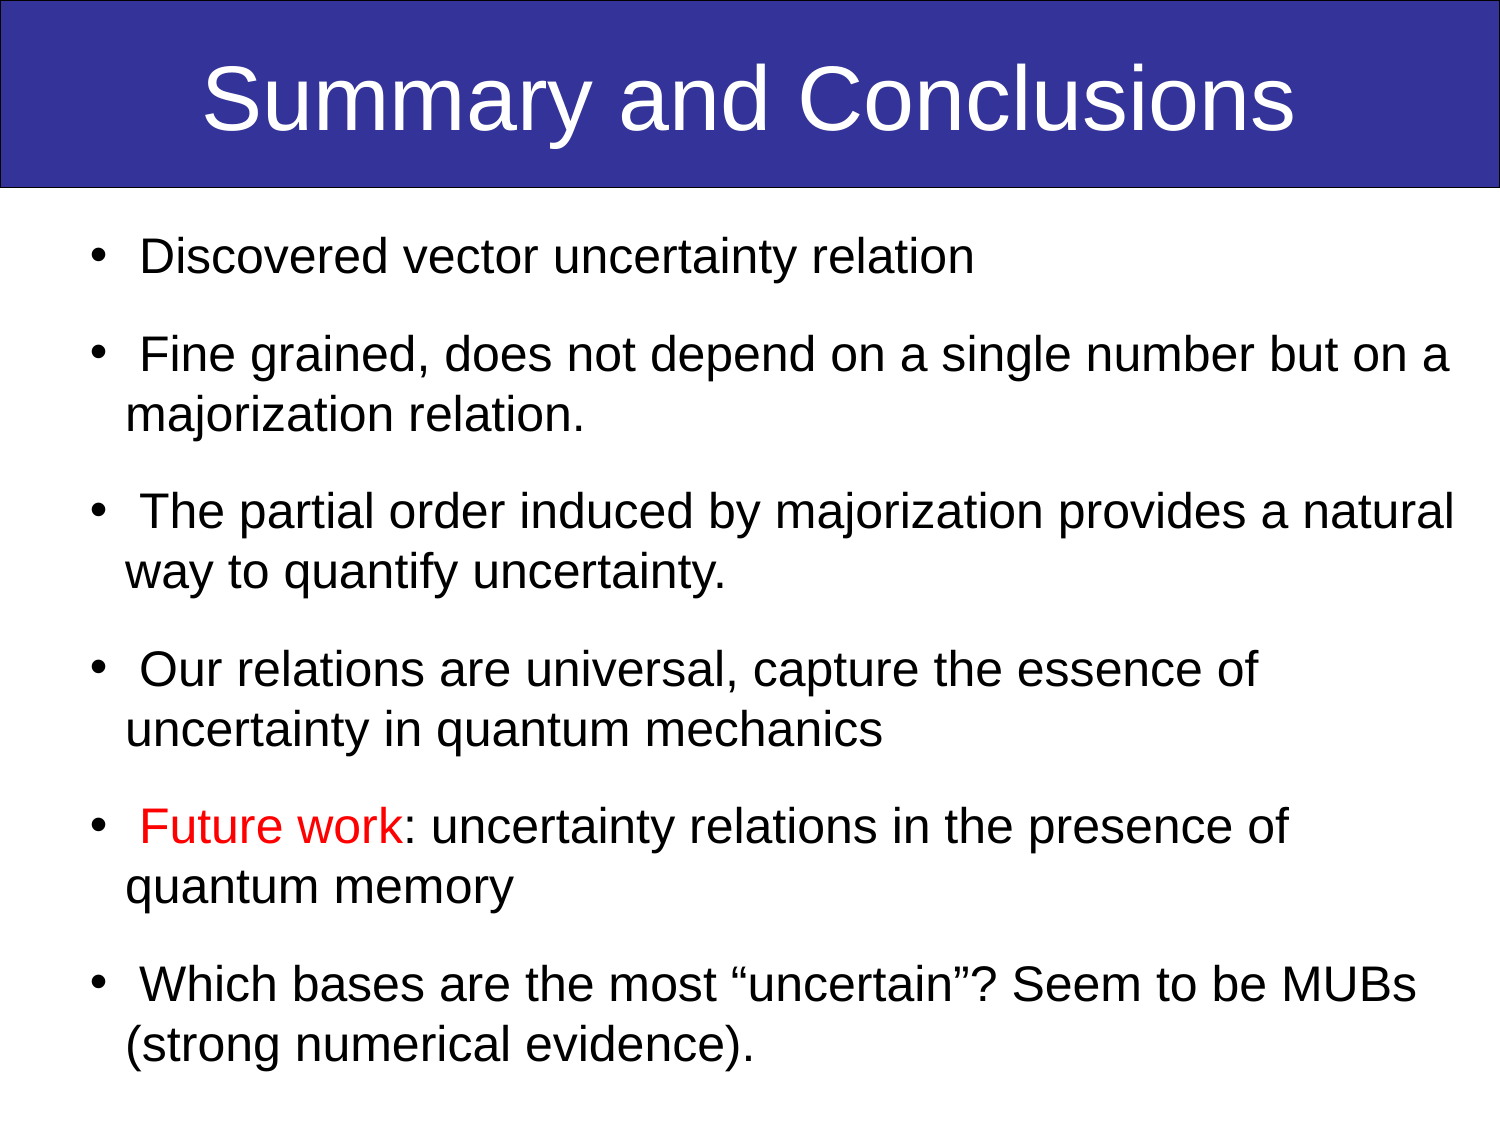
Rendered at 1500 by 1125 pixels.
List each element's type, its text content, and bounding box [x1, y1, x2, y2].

title Summary and Conclusions [0, 0, 1500, 188]
text_box Discovered vector uncertainty relation Fine grained, does not depend on a single number but on a majorization relation. The partial order induced by majorization provides a natural way to quantify uncertainty. Our relations are universal, capture the essence of uncertainty in quantum mechanics Future work: uncertainty relations in the presence of quantum memory Which bases are the most “uncertain”? Seem to be MUBs (strong numerical evidence). [74, 216, 1500, 1079]
